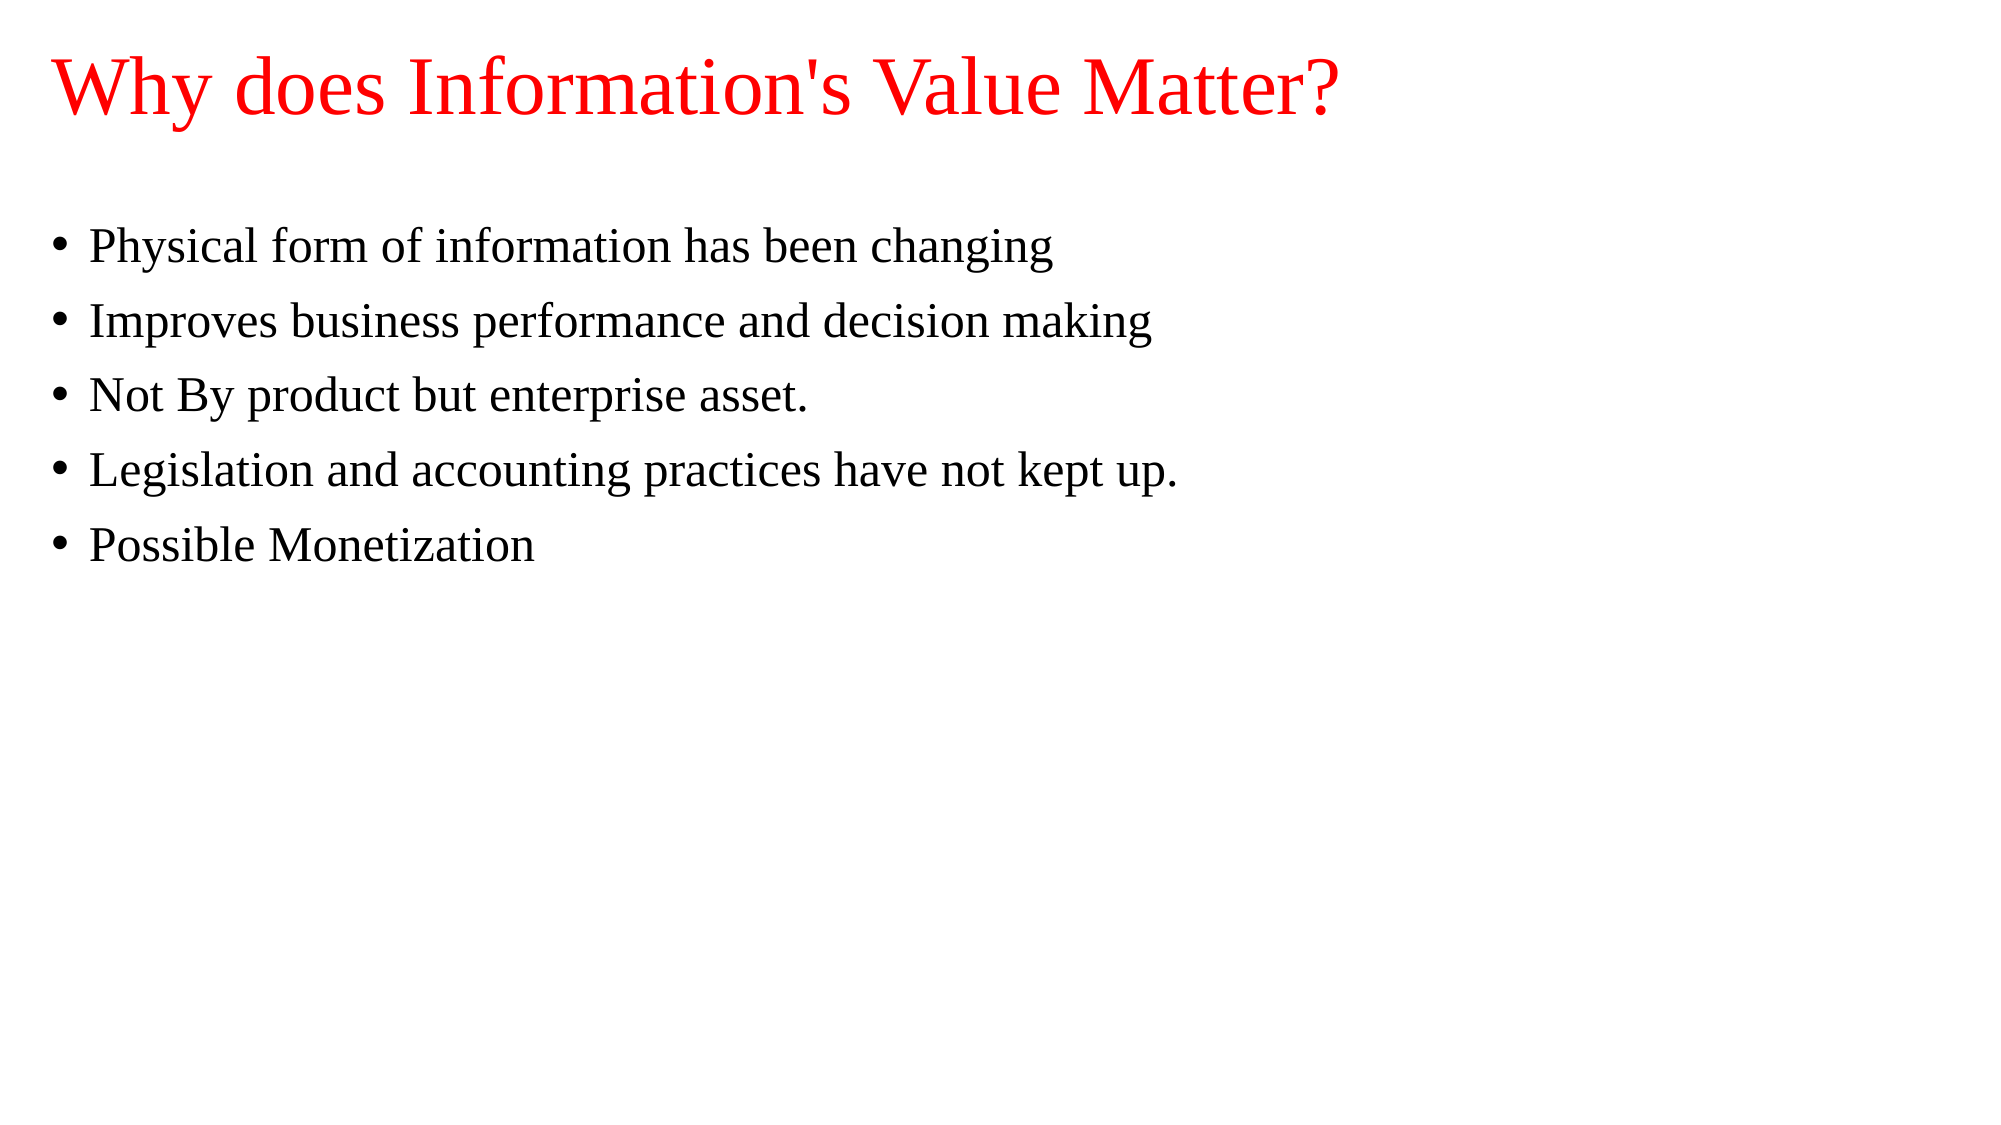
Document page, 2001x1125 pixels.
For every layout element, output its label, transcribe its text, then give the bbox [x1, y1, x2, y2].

list Physical form of information has been changing Improves business performance and decision making Not By product but enterprise asset. Legislation and accounting practices have not kept up. Possible Monetization [36, 211, 1966, 1087]
title Why does Information's Value Matter? [36, 23, 1966, 152]
